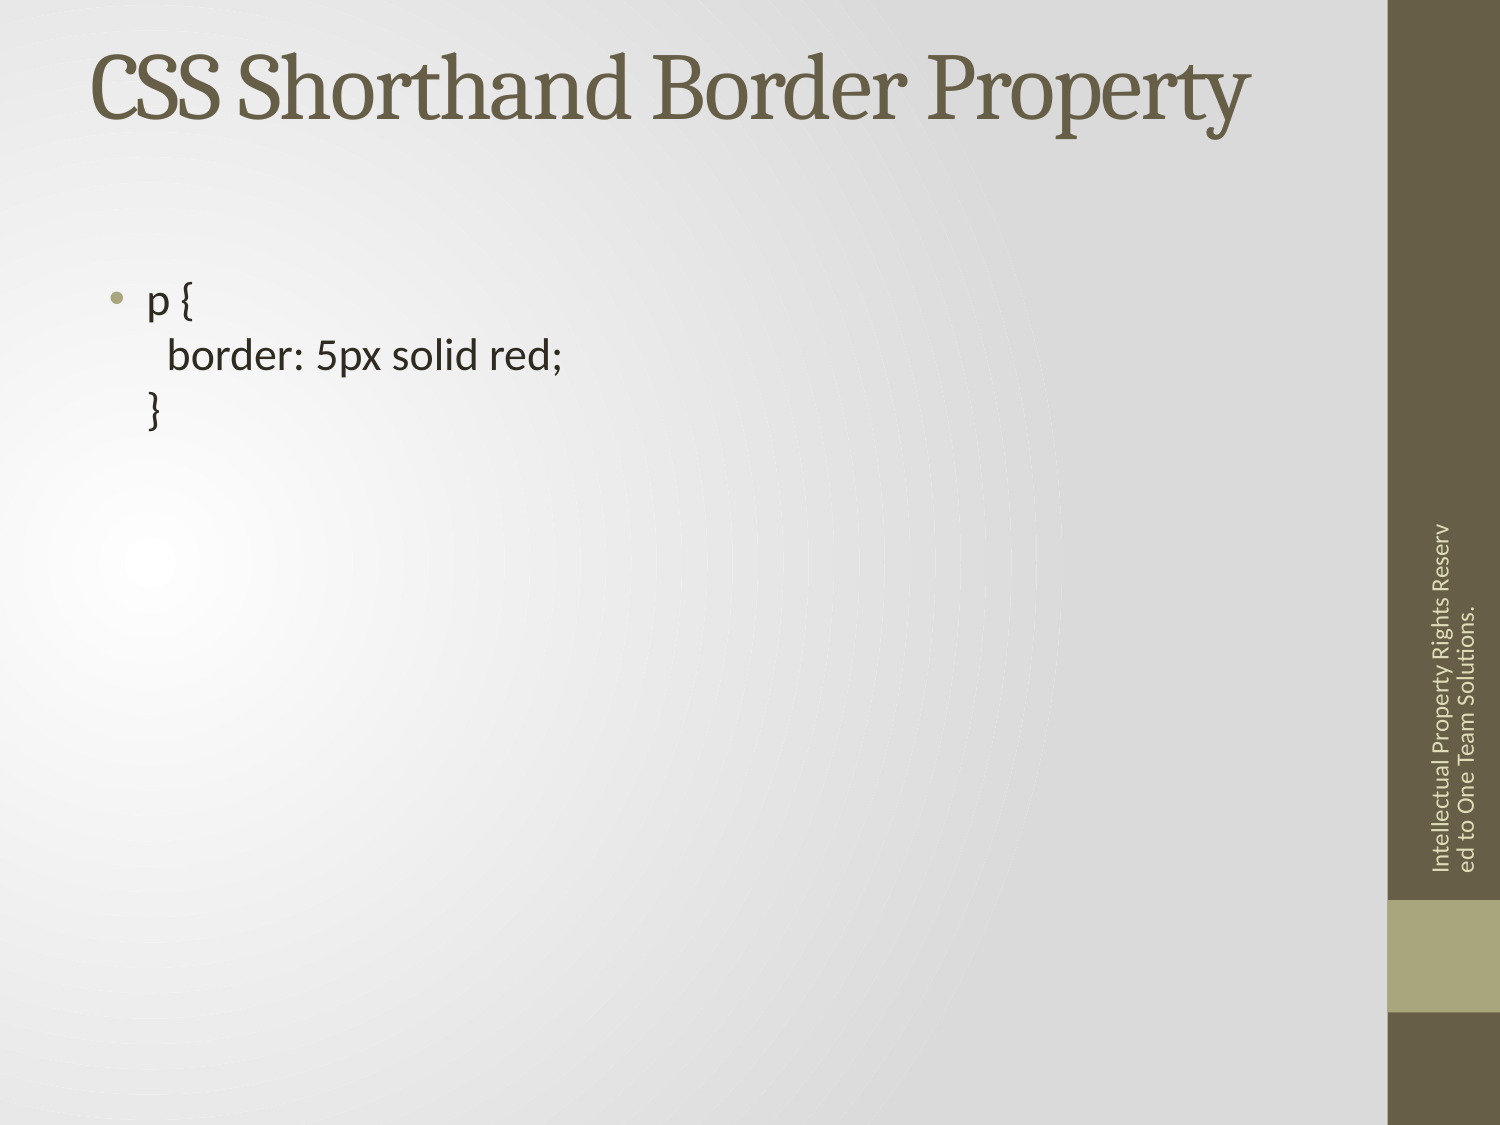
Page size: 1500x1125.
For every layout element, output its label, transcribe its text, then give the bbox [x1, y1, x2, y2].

list p { border: 5px solid red; } [75, 262, 1325, 1050]
footer Intellectual Property Rights Reserved to One Team Solutions. [1408, 500, 1469, 889]
title CSS Shorthand Border Property [75, 45, 1325, 233]
